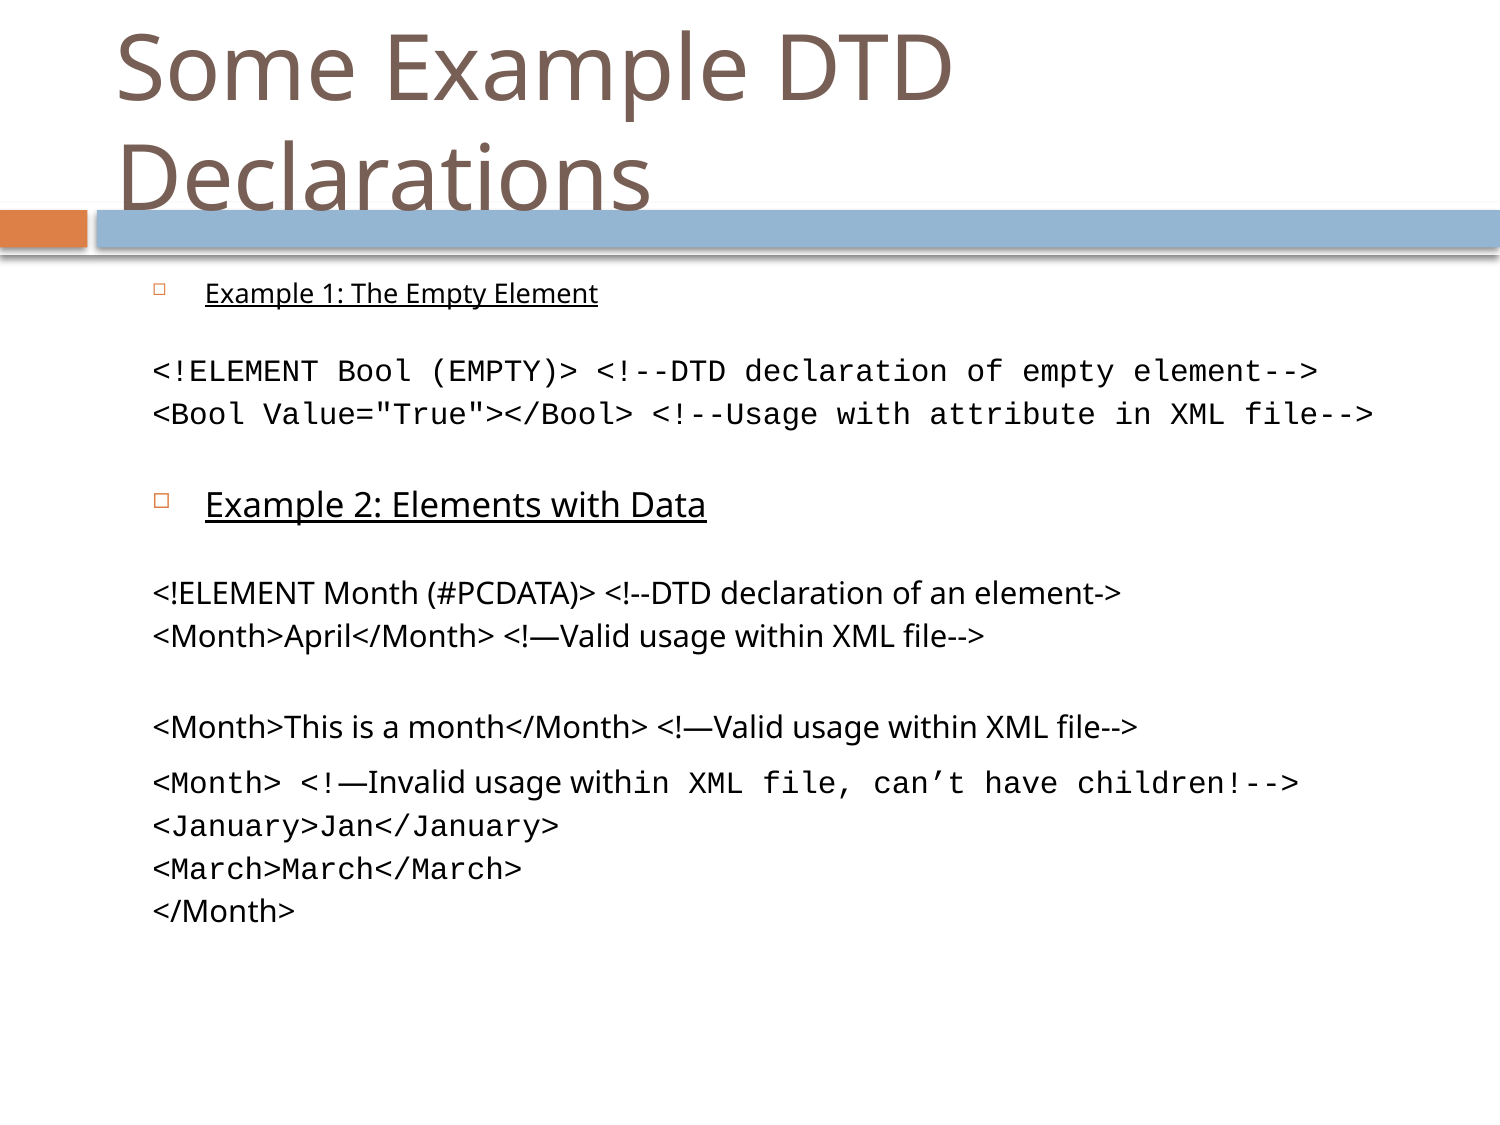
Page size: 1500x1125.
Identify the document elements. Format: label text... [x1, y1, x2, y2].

list Example 1: The Empty Element <!ELEMENT Bool (EMPTY)> <!--DTD declaration of empty element--> <Bool Value="True"></Bool> <!--Usage with attribute in XML file--> Example 2: Elements with Data <!ELEMENT Month (#PCDATA)> <!--DTD declaration of an element-> <Month>April</Month> <!—Valid usage within XML file--> <Month>This is a month</Month> <!—Valid usage within XML file--> <Month> <!—Invalid usage within XML file, can’t have children!--> <January>Jan</January> <March>March</March> </Month> [137, 275, 1400, 950]
title Some Example DTD Declarations [100, 37, 1438, 200]
